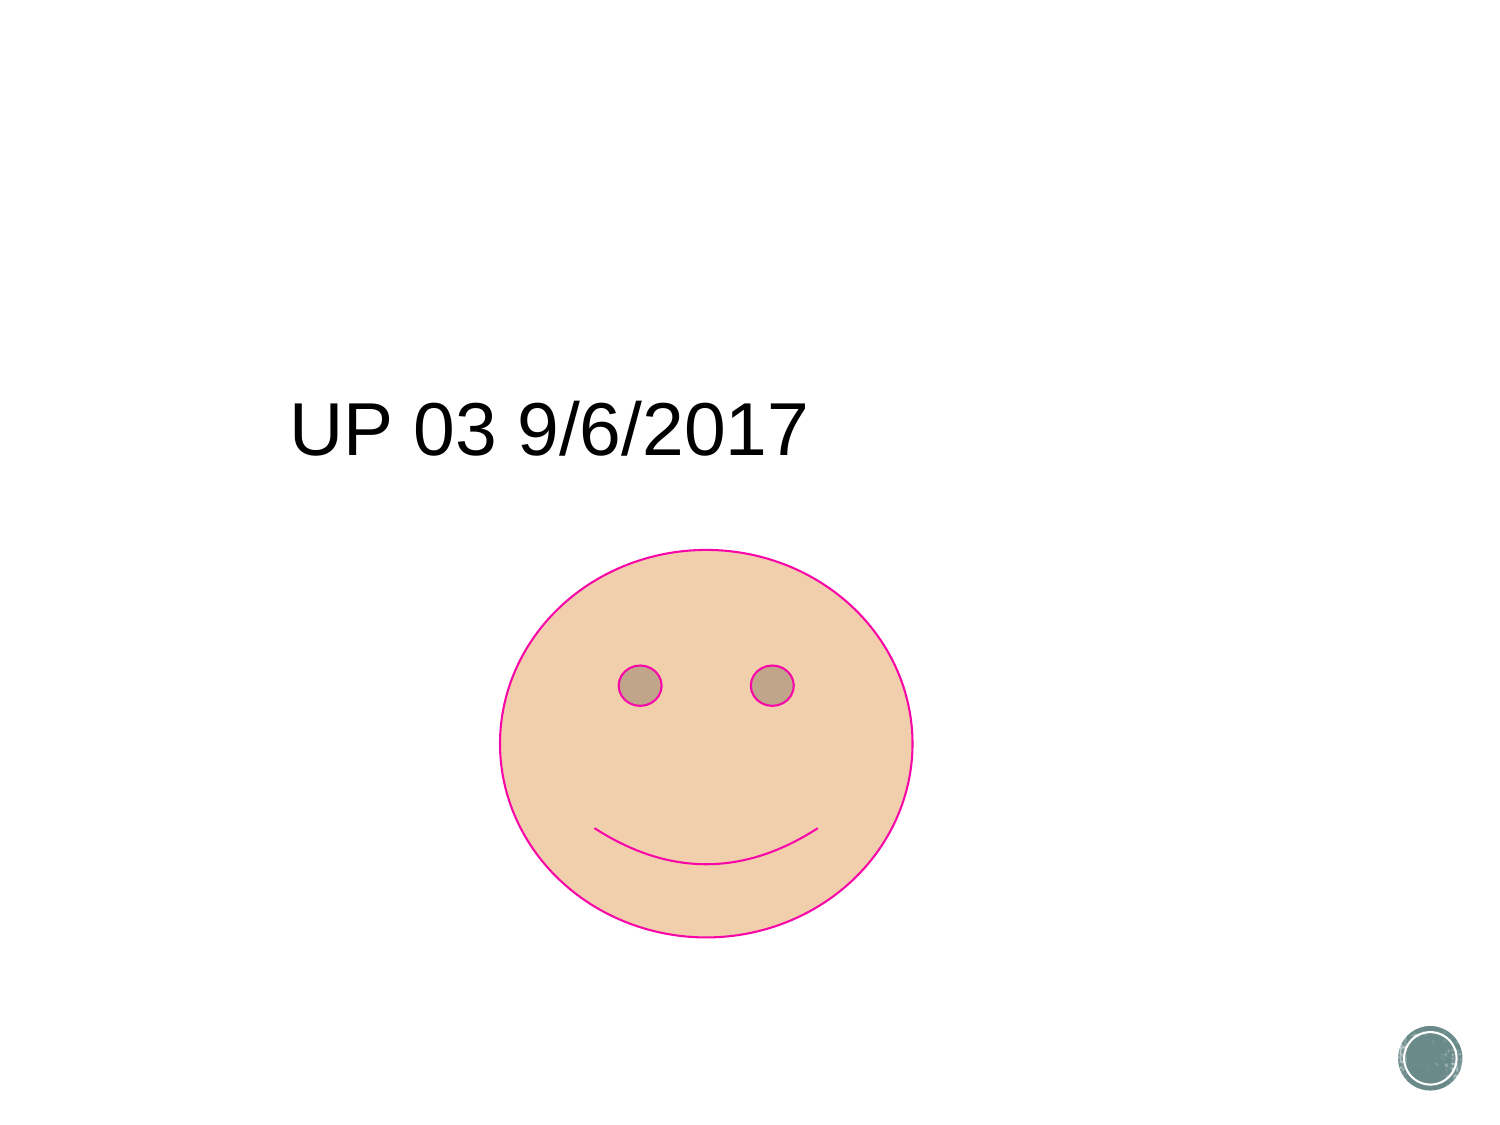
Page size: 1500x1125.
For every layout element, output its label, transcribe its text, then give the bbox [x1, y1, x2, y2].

text_box [498, 548, 914, 939]
text_box UP 03 9/6/2017 [274, 373, 1263, 479]
